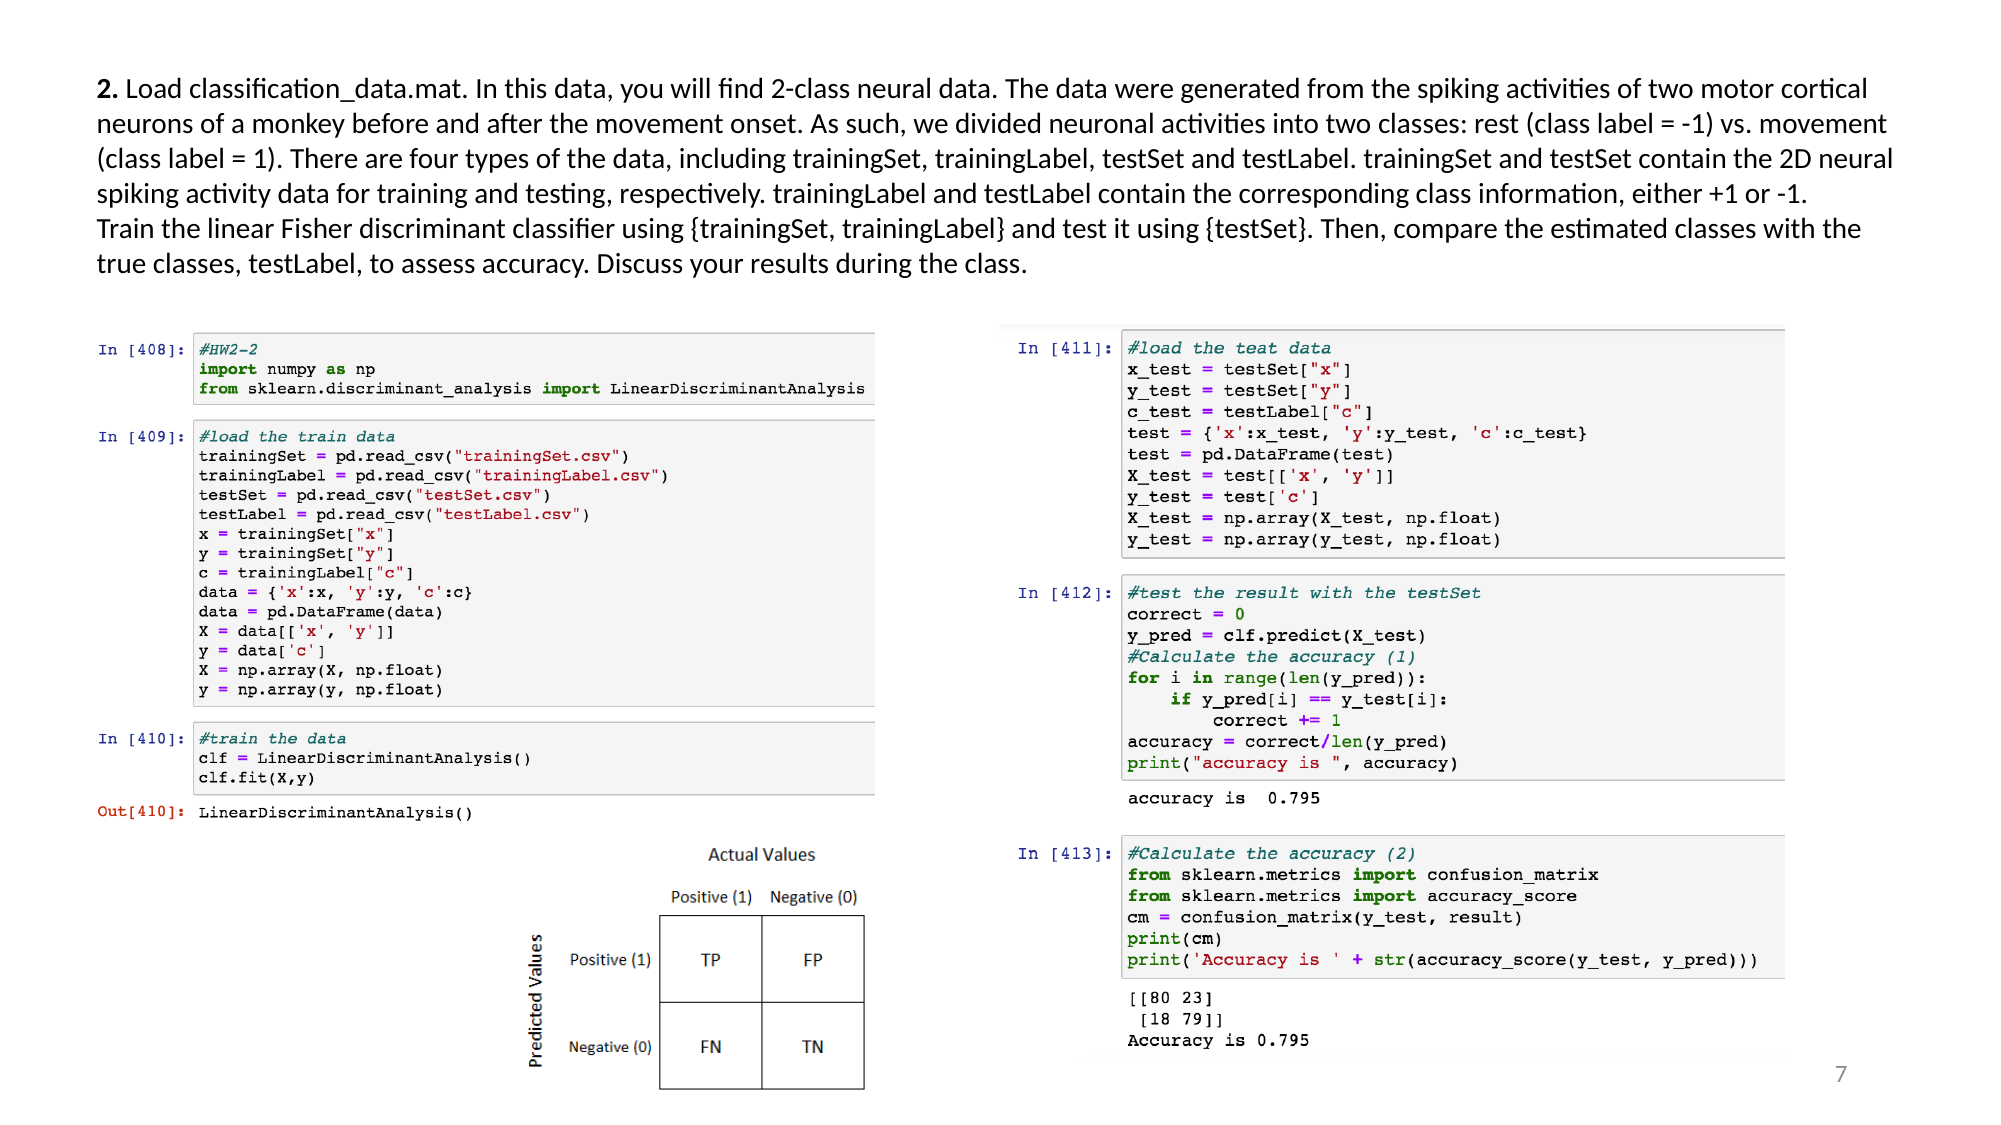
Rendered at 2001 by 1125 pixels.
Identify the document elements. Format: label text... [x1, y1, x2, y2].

picture [81, 329, 875, 1099]
text_box 2. Load classification_data.mat. In this data, you will find 2-class neural data. The data were generated from the spiking activities of two motor cortical neurons of a monkey before and after the movement onset. As such, we divided neuronal activities into two classes: rest (class label = -1) vs. movement (class label = 1). There are four types of the data, including trainingSet, trainingLabel, testSet and testLabel. trainingSet and testSet contain the 2D neural spiking activity data for training and testing, respectively. trainingLabel and testLabel contain the corresponding class information, either +1 or -1. Train the linear Fisher discriminant classifier using {trainingSet, trainingLabel} and test it using {testSet}. Then, compare the estimated classes with the true classes, testLabel, to assess accuracy. Discuss your results during the class. [81, 62, 1919, 322]
slide_number 7 [1412, 1042, 1863, 1103]
picture [999, 324, 1785, 1063]
